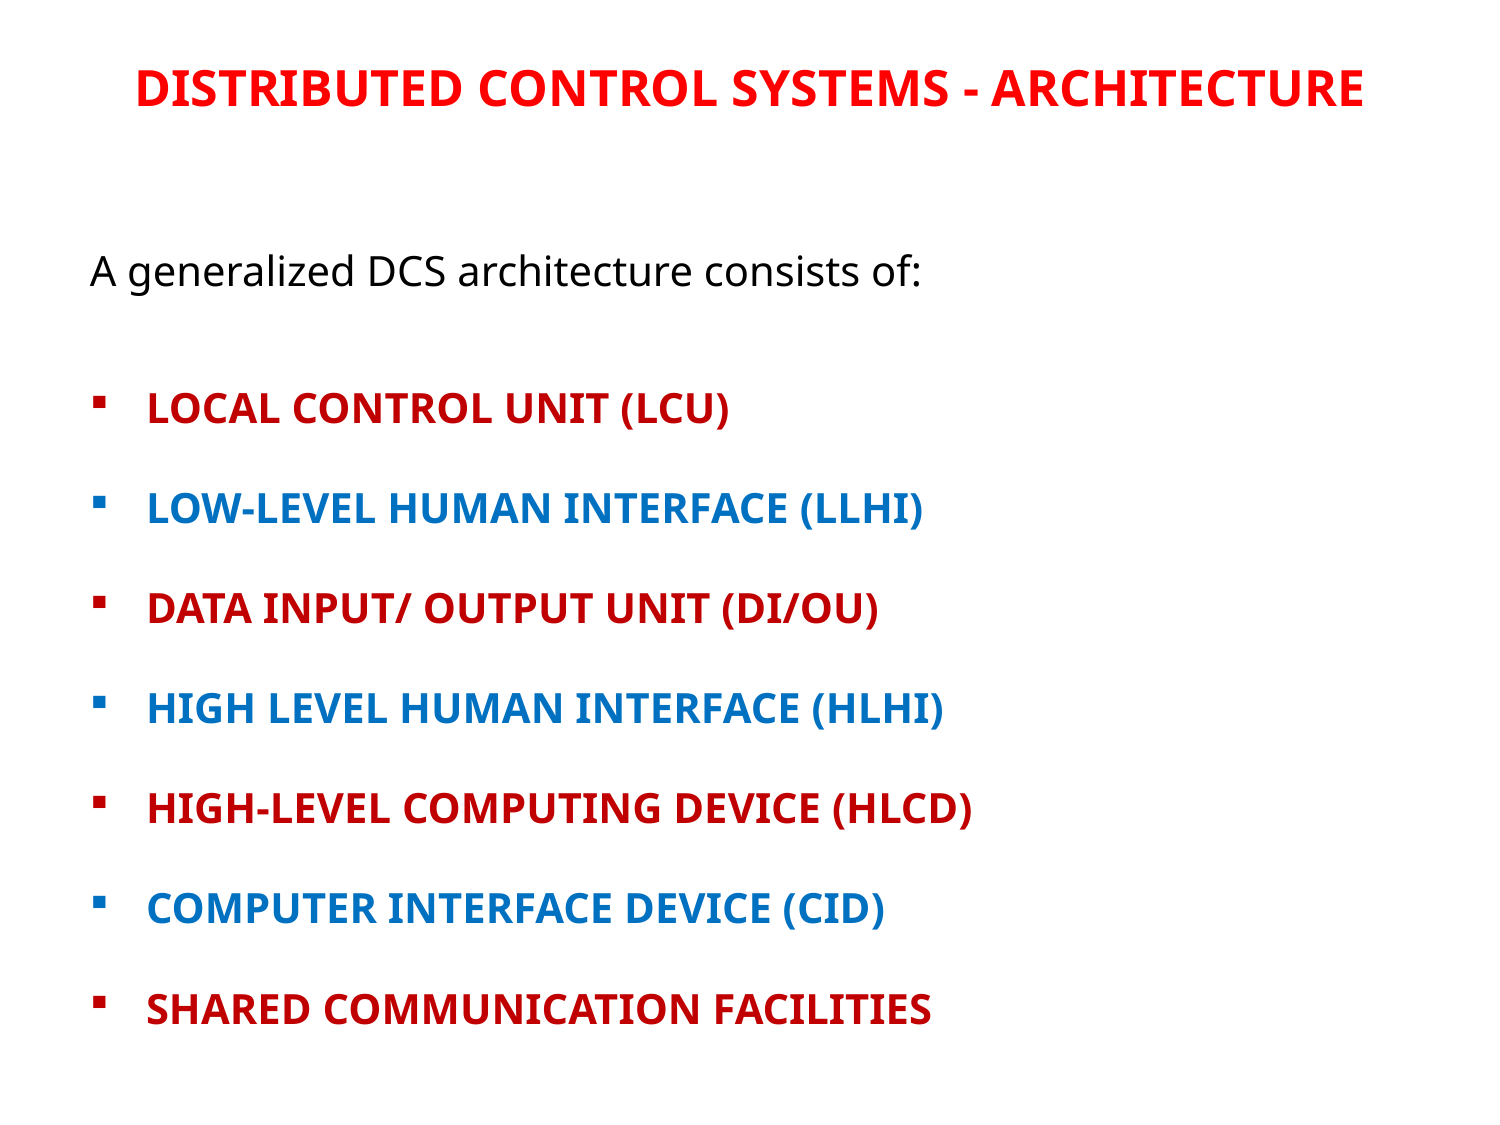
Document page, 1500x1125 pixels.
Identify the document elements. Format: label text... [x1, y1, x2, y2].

text_box A generalized DCS architecture consists of: LOCAL CONTROL UNIT (LCU) LOW-LEVEL HUMAN INTERFACE (LLHI) DATA INPUT/ OUTPUT UNIT (DI/OU) HIGH LEVEL HUMAN INTERFACE (HLHI) HIGH-LEVEL COMPUTING DEVICE (HLCD) COMPUTER INTERFACE DEVICE (CID) SHARED COMMUNICATION FACILITIES [75, 212, 1388, 1040]
text_box DISTRIBUTED CONTROL SYSTEMS - ARCHITECTURE [0, 49, 1500, 124]
